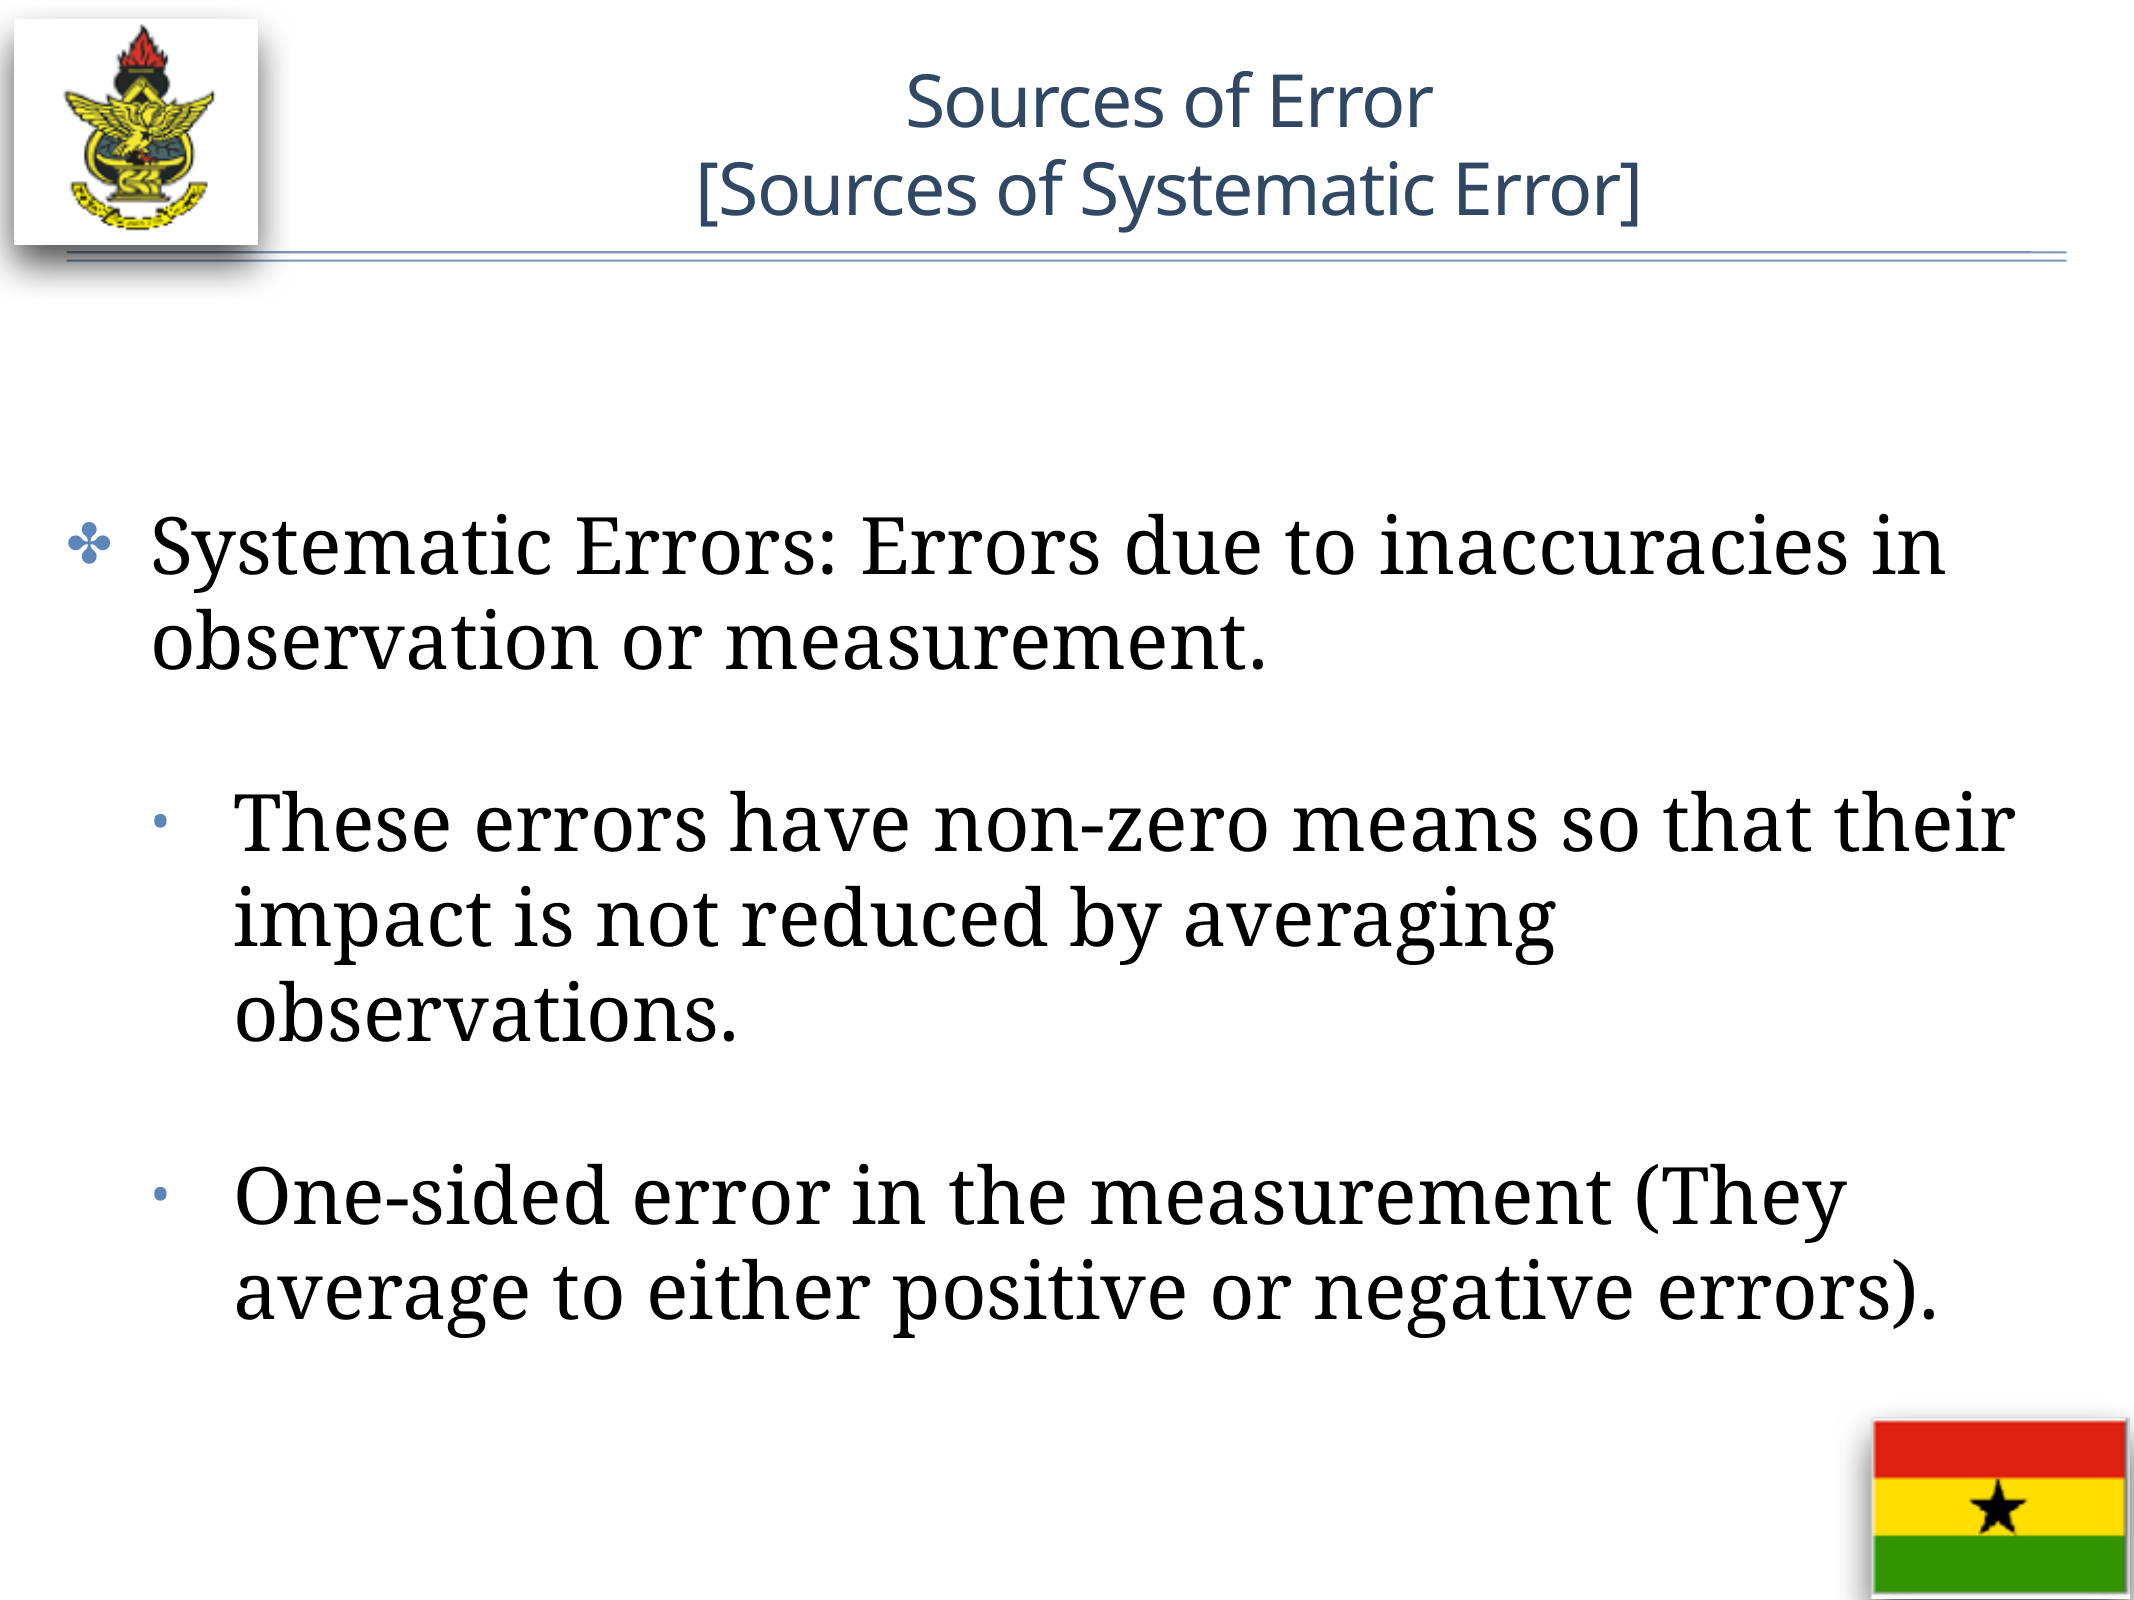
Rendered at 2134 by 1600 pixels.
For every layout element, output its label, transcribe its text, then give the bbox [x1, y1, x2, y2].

title Sources of Error [Sources of Systematic Error] [264, 38, 2075, 246]
list Systematic Errors: Errors due to inaccuracies in observation or measurement. These errors have non-zero means so that their impact is not reduced by averaging observations. One-sided error in the measurement (They average to either positive or negative errors). [57, 306, 2076, 1524]
picture [1870, 1417, 2130, 1599]
picture [14, 19, 258, 245]
